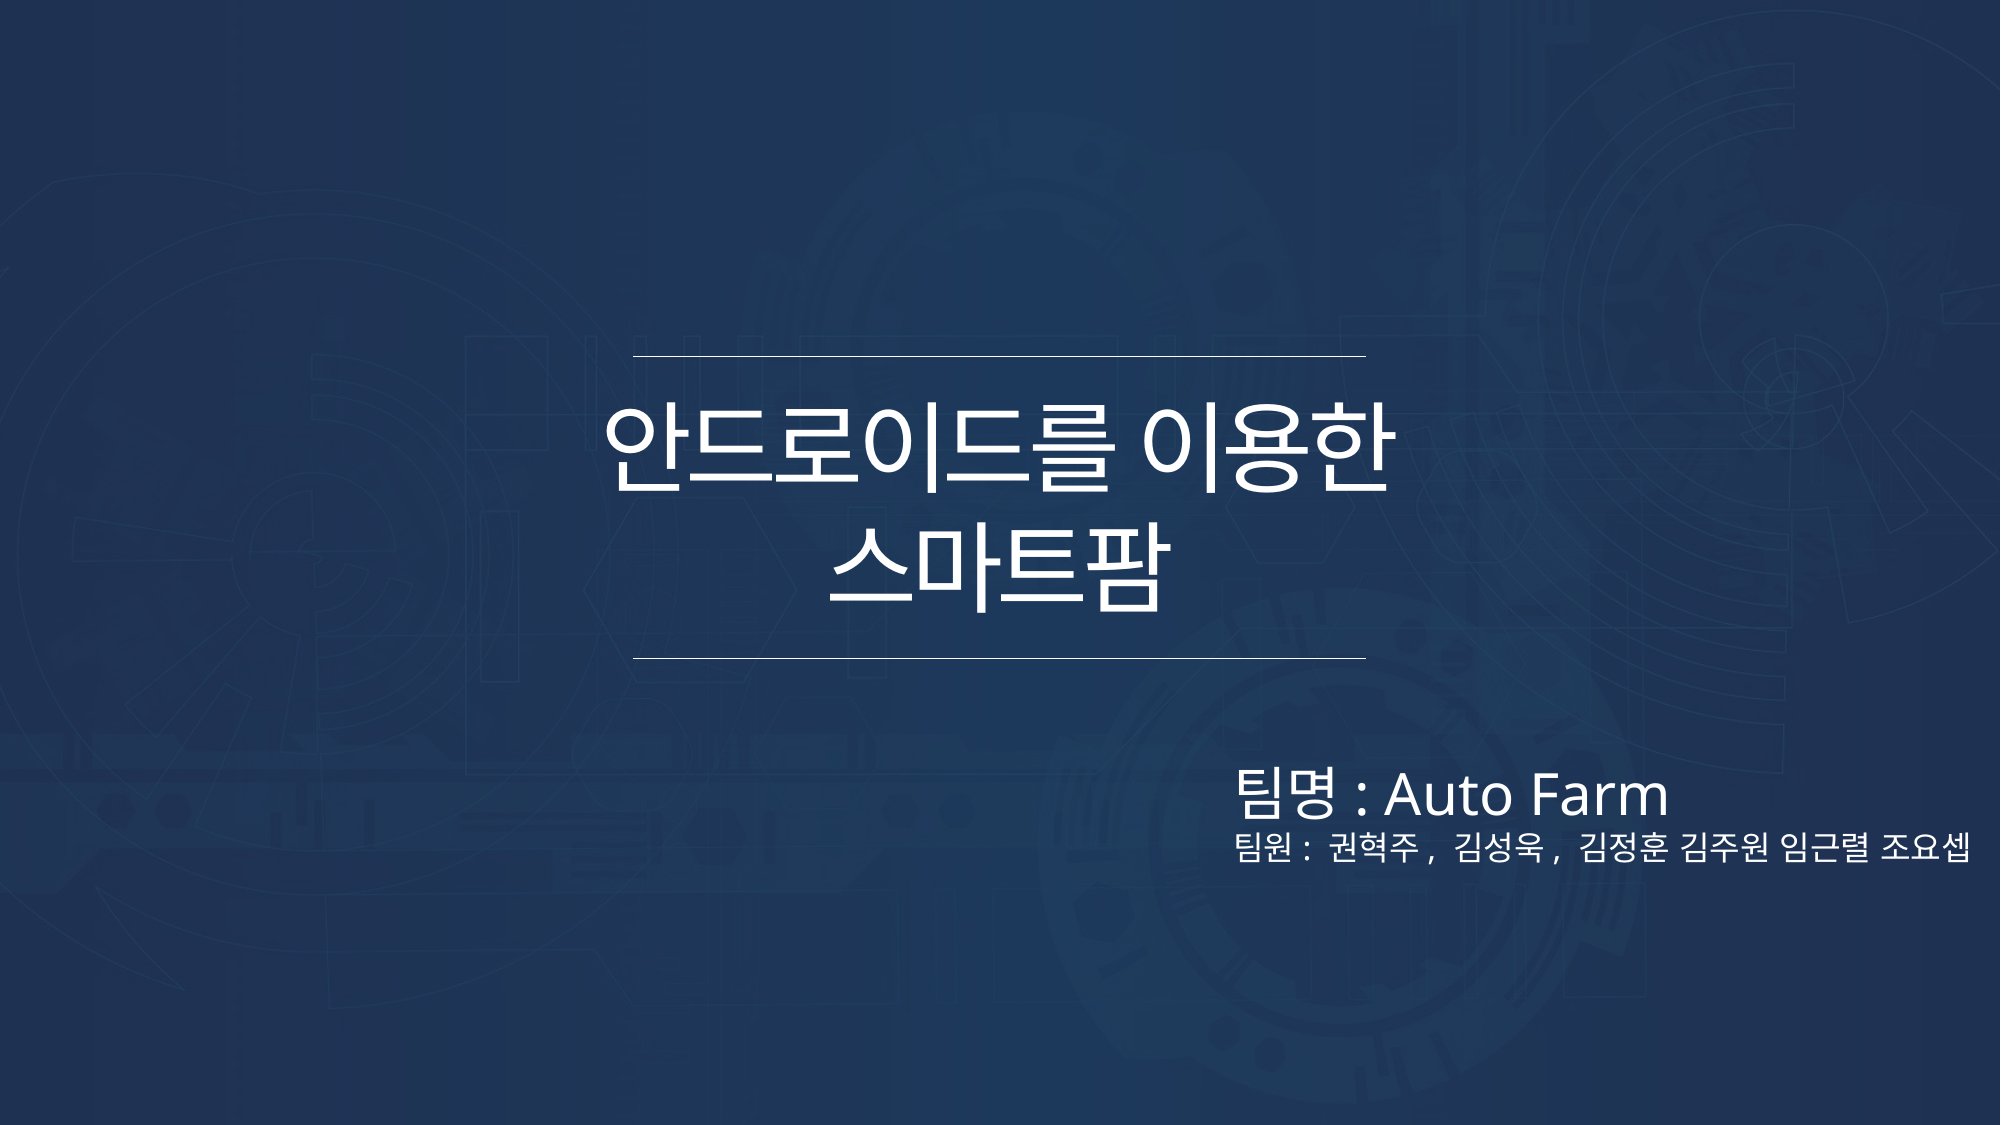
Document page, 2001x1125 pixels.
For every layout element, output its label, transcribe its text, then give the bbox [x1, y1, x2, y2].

text_box 팀명: Auto Farm 팀원: 권혁주, 김성욱, 김정훈 김주원 임근렬 조요셉 [1218, 750, 1988, 875]
text_box 안드로이드를 이용한 스마트팜 [585, 378, 1415, 634]
